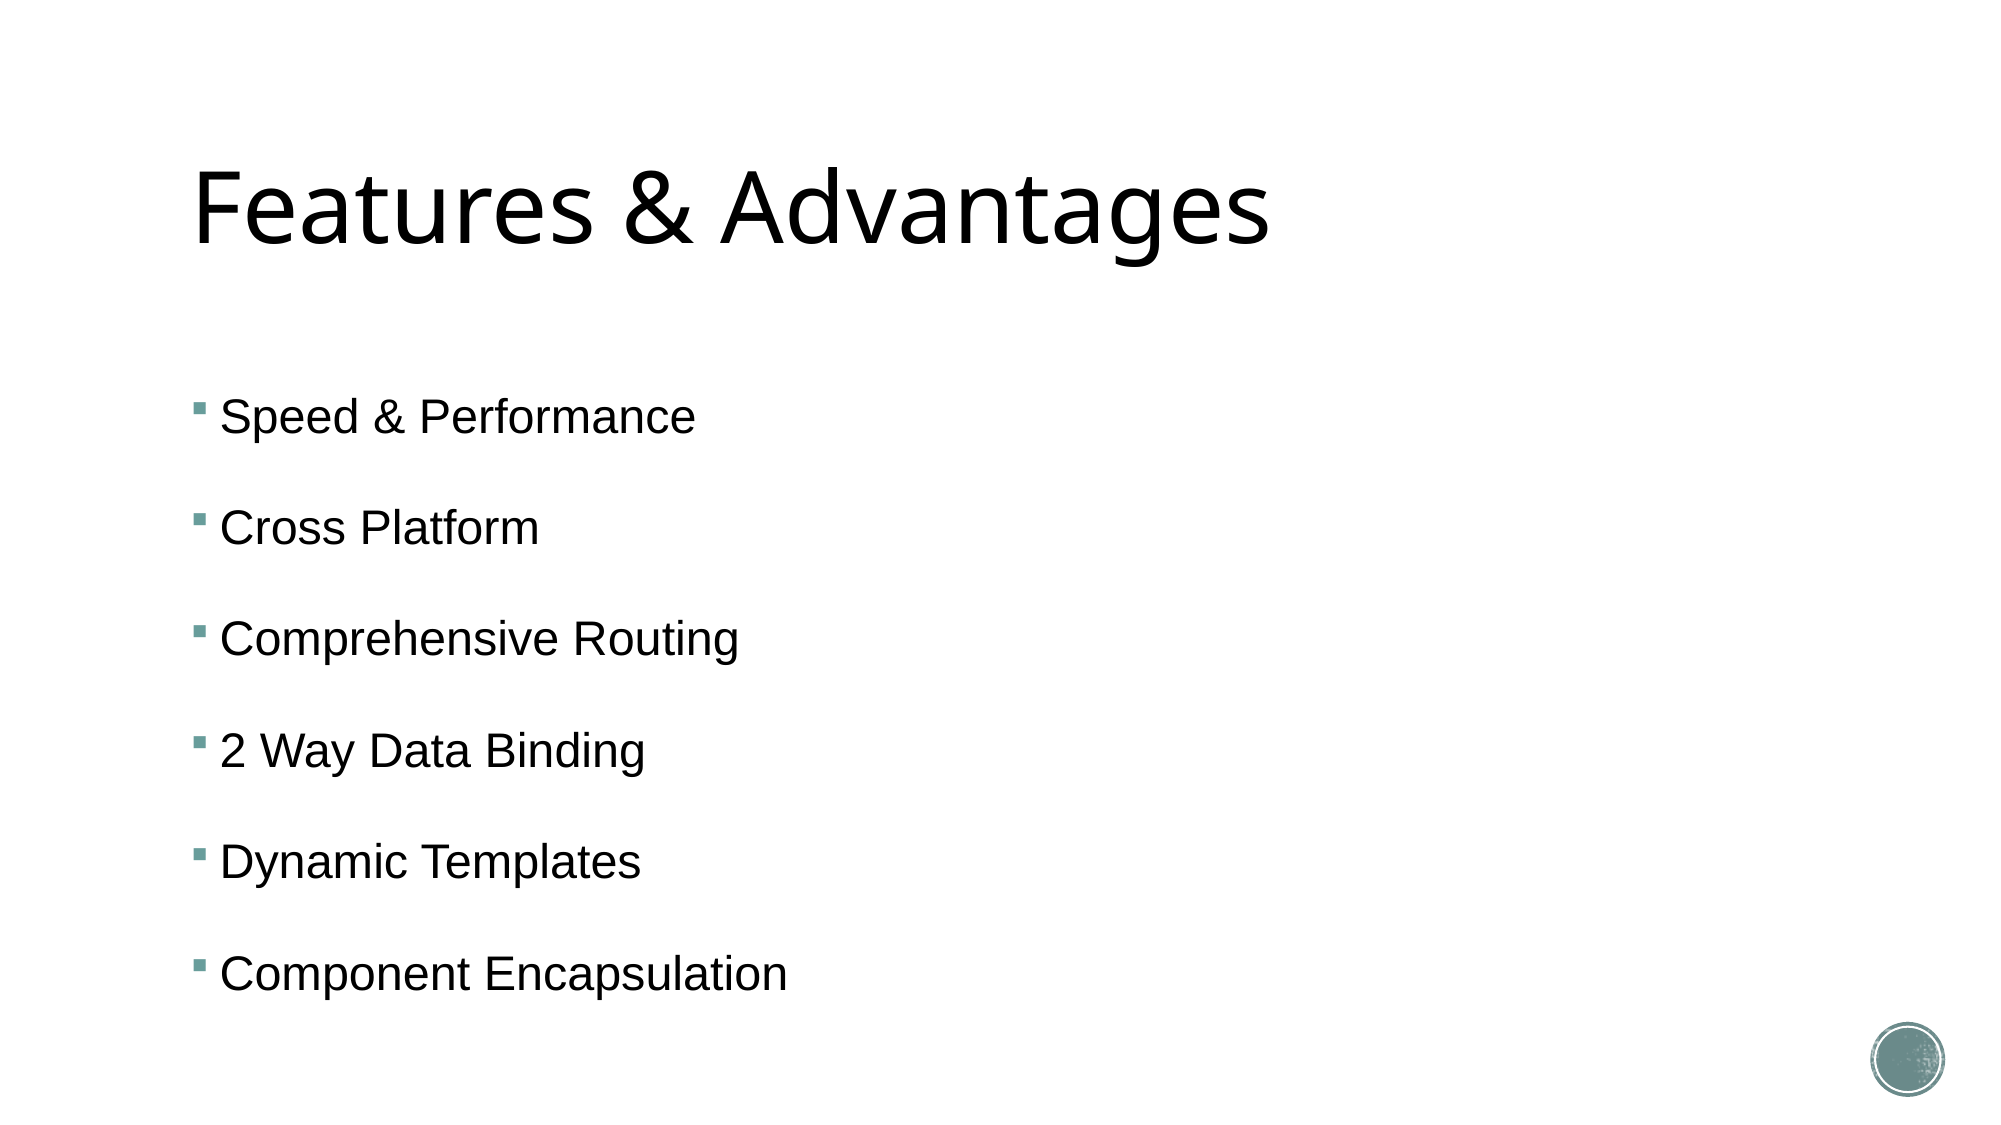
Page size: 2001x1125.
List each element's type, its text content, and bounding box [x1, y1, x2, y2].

list Speed & Performance Cross Platform Comprehensive Routing 2 Way Data Binding Dynamic Templates Component Encapsulation [175, 348, 1826, 1013]
title Features & Advantages [175, 79, 1826, 344]
